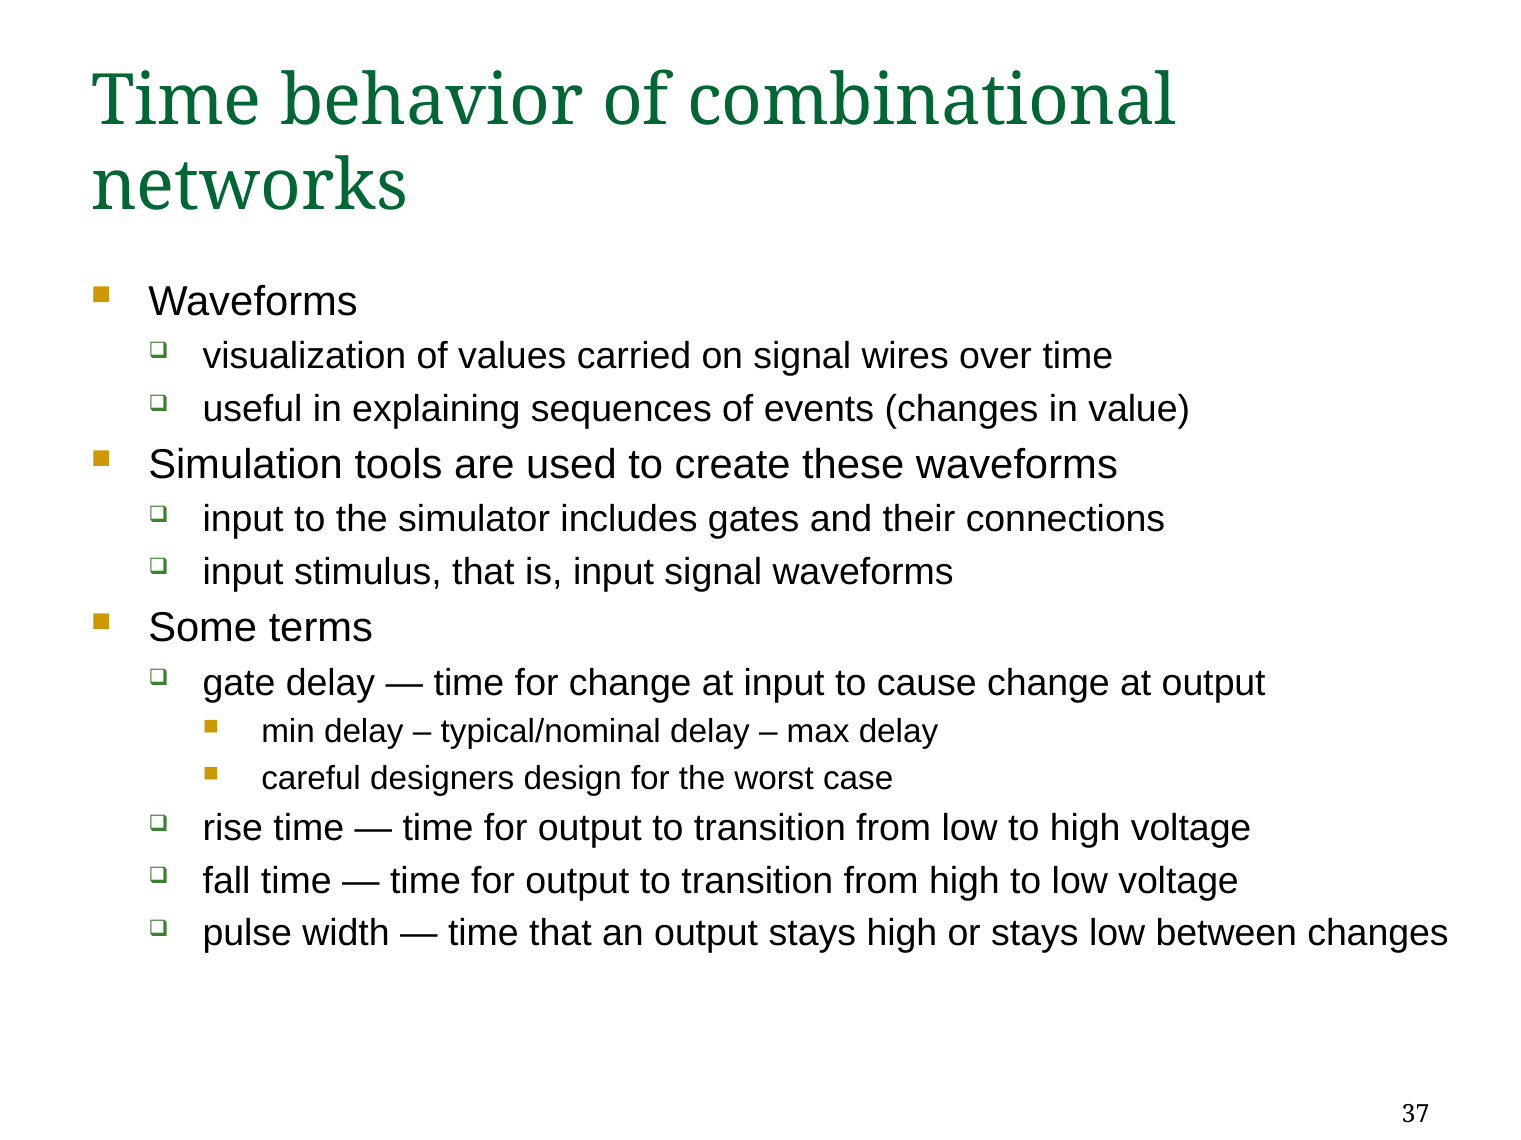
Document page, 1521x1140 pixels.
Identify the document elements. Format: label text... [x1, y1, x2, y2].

title Time behavior of combinational networks [75, 45, 1446, 236]
slide_number 37 [1089, 1062, 1445, 1140]
list Waveforms visualization of values carried on signal wires over time useful in explaining sequences of events (changes in value) Simulation tools are used to create these waveforms input to the simulator includes gates and their connections input stimulus, that is, input signal waveforms Some terms gate delay — time for change at input to cause change at output min delay – typical/nominal delay – max delay careful designers design for the worst case rise time — time for output to transition from low to high voltage fall time — time for output to transition from high to low voltage pulse width — time that an output stays high or stays low between changes [75, 265, 1521, 1007]
